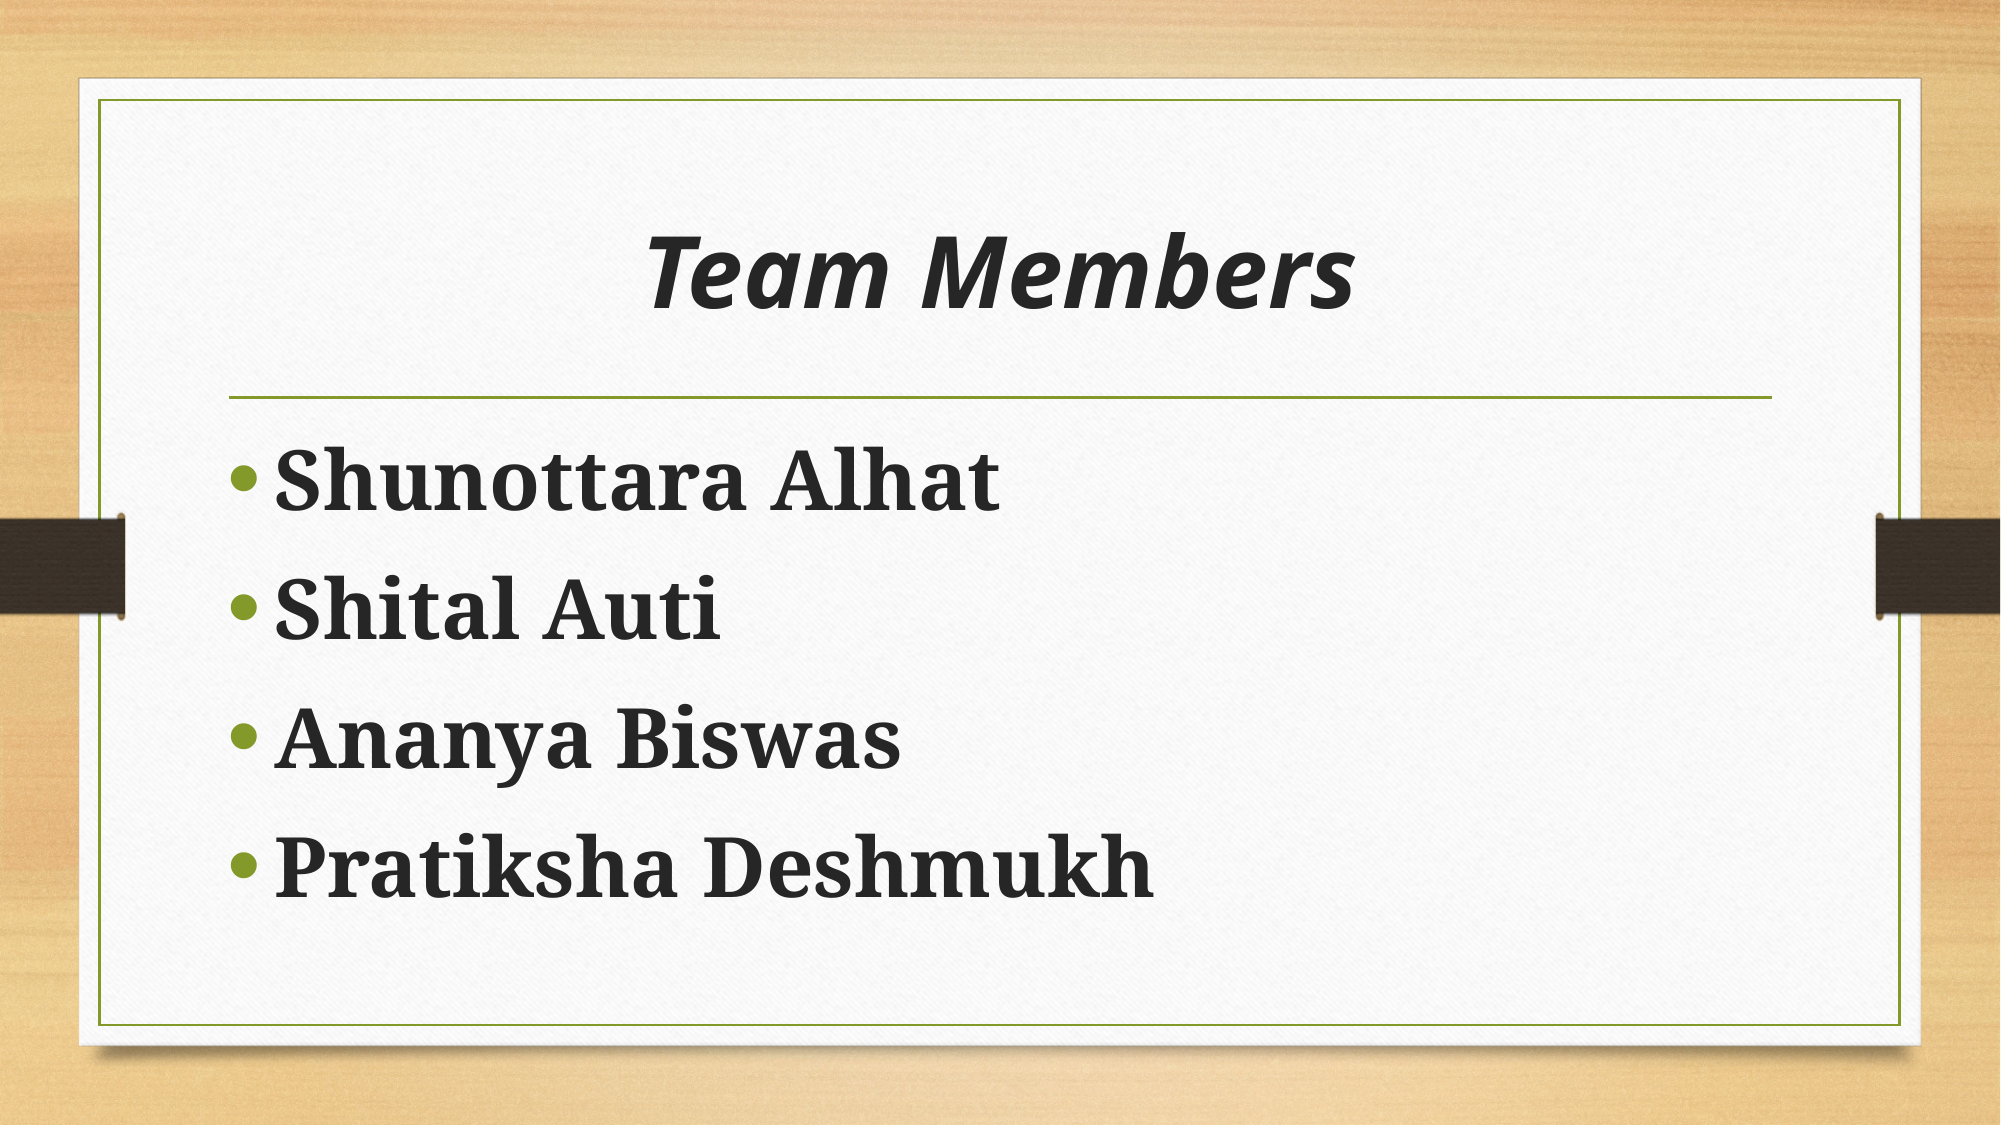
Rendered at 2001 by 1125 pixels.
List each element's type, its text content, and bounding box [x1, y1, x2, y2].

list Shunottara Alhat Shital Auti Ananya Biswas Pratiksha Deshmukh [212, 419, 1788, 964]
picture [0, 0, 2001, 1125]
title Team Members [212, 161, 1788, 375]
